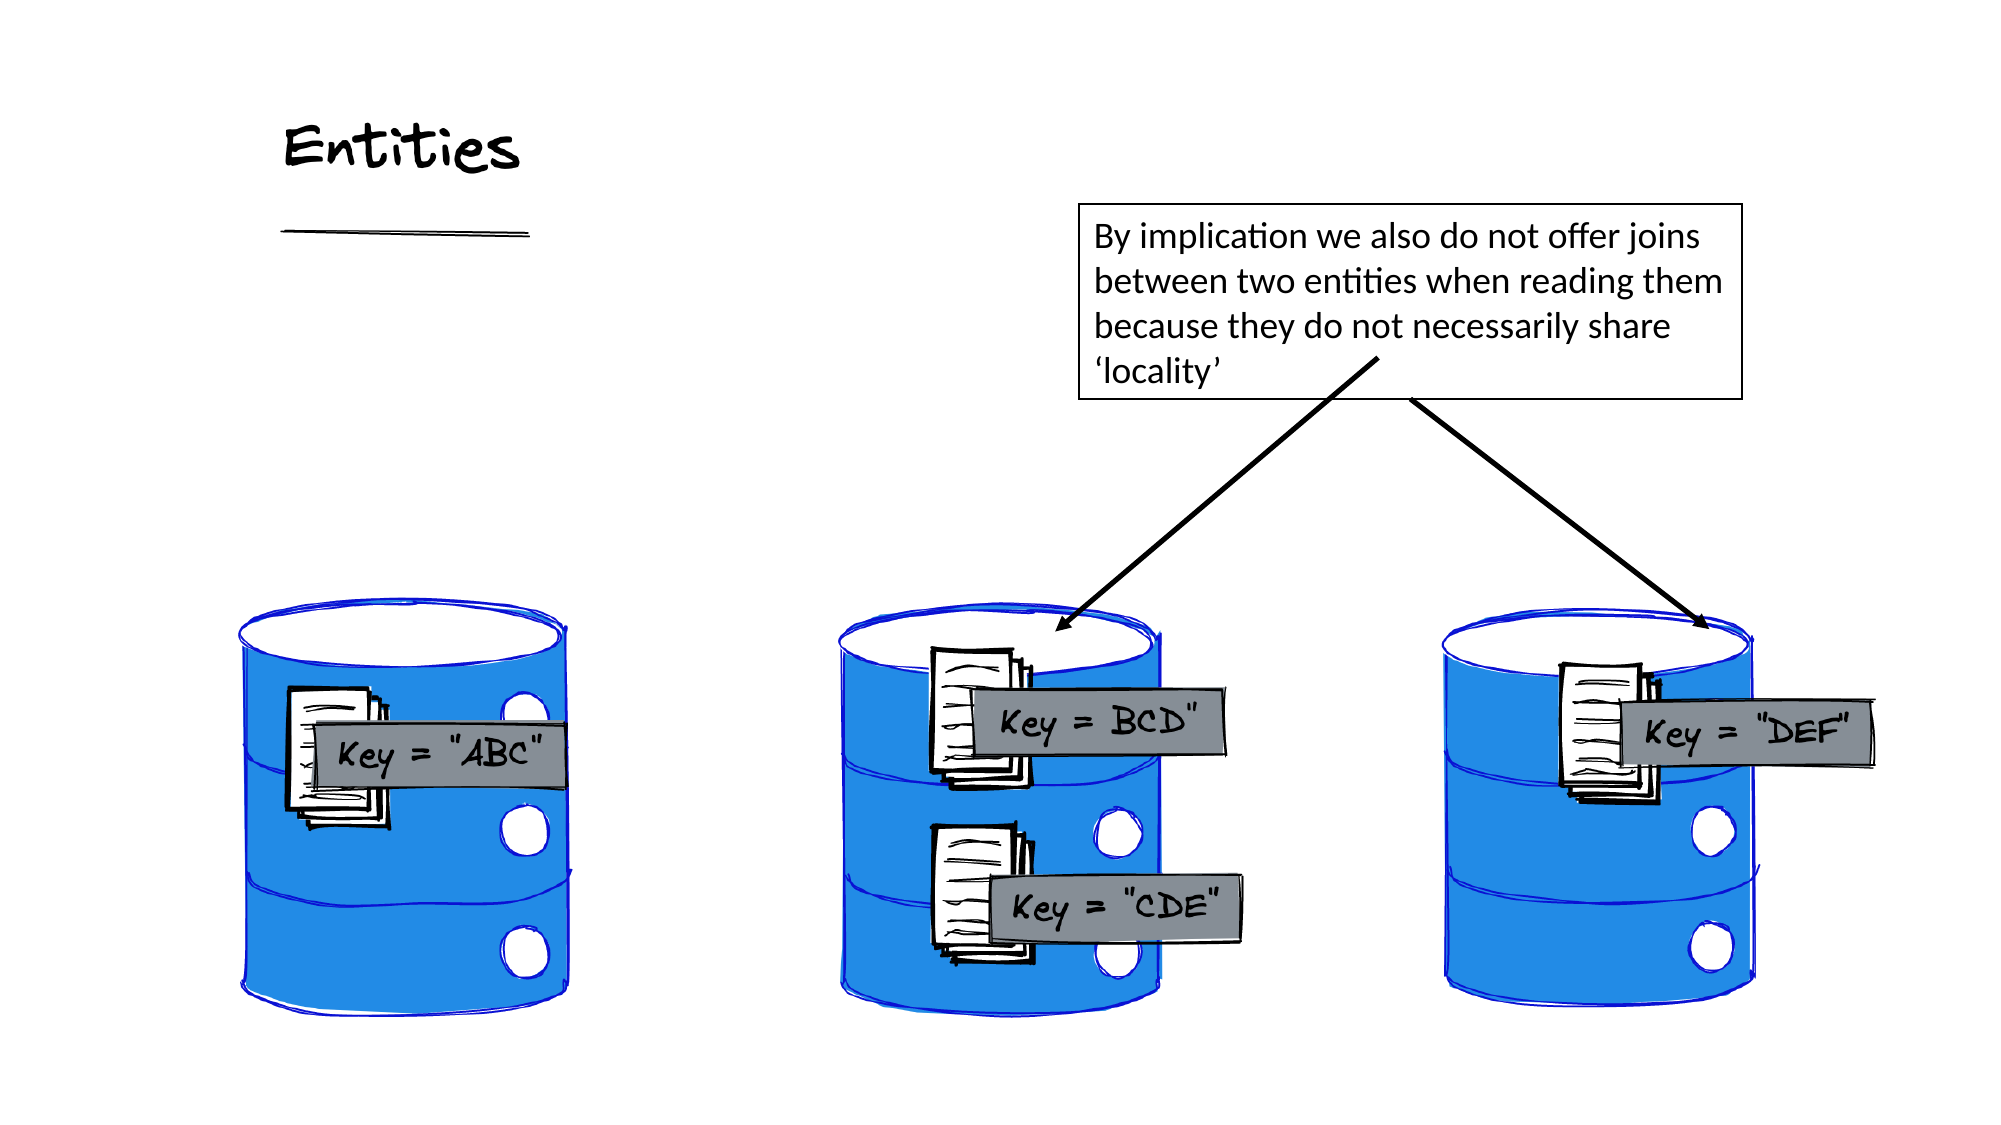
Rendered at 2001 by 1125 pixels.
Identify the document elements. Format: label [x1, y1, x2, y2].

picture [222, 92, 1888, 1033]
text_box [1055, 357, 1379, 632]
text_box [1410, 400, 1710, 630]
